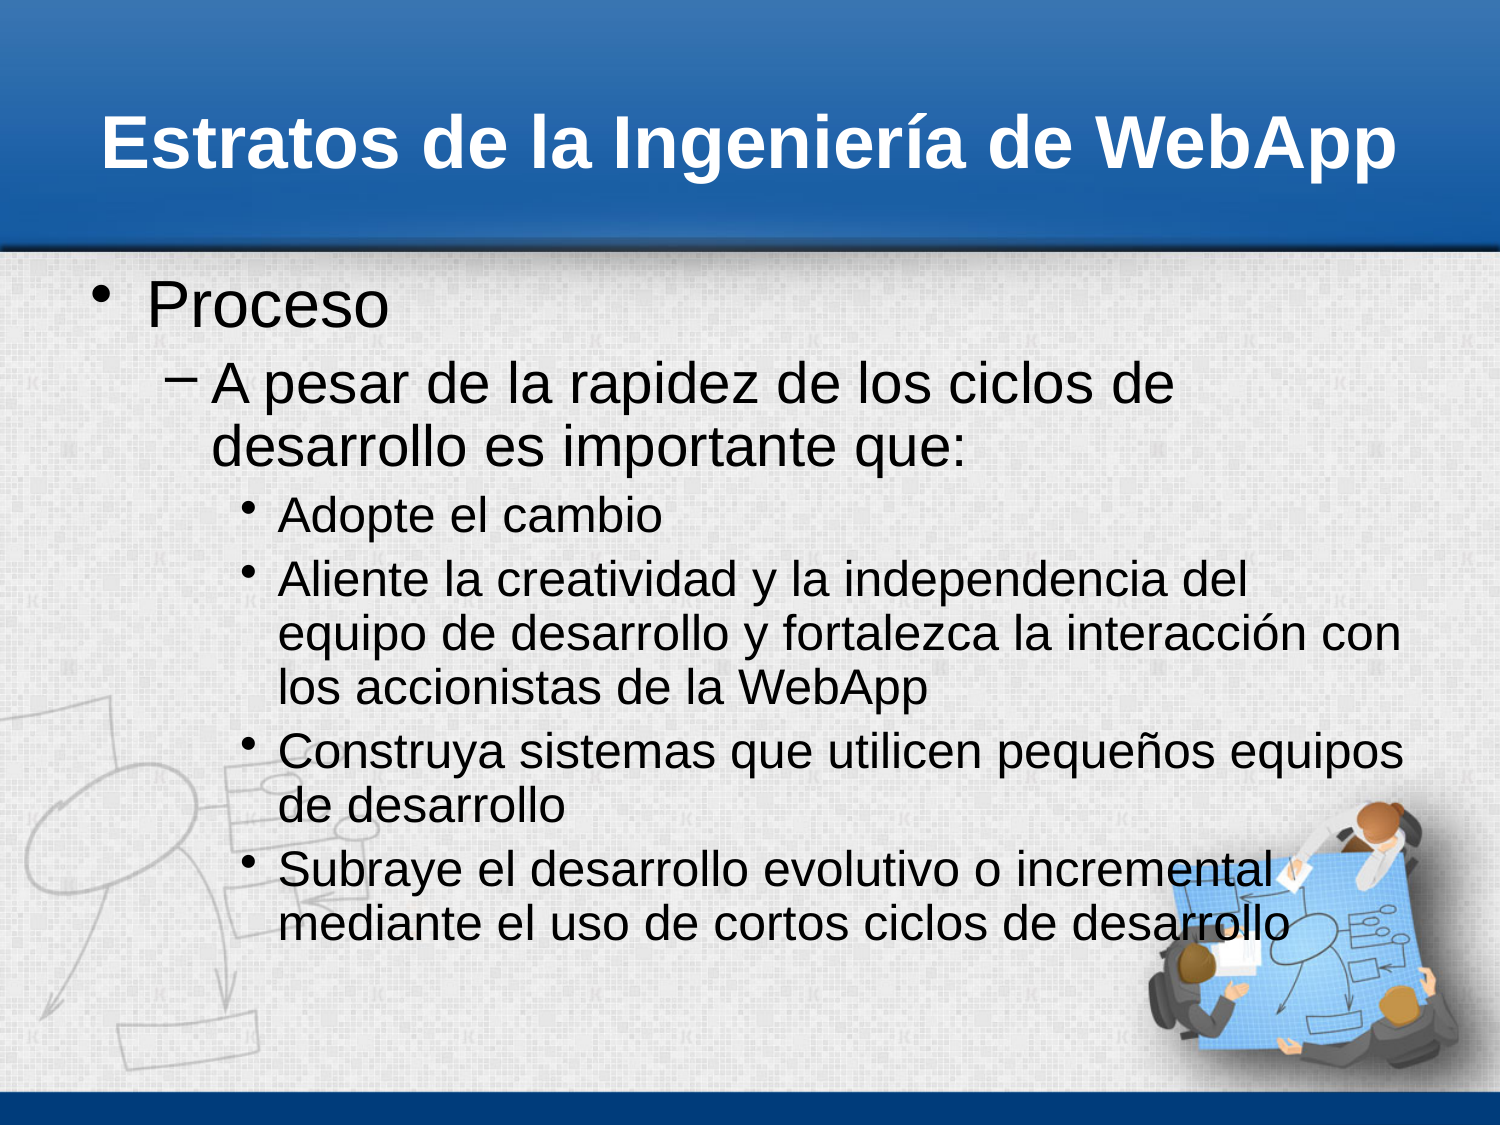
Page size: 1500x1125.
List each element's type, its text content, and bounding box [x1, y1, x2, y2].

list Proceso A pesar de la rapidez de los ciclos de desarrollo es importante que: Adopte el cambio Aliente la creatividad y la independencia del equipo de desarrollo y fortalezca la interacción con los accionistas de la WebApp Construya sistemas que utilicen pequeños equipos de desarrollo Subraye el desarrollo evolutivo o incremental mediante el uso de cortos ciclos de desarrollo [74, 262, 1426, 1006]
picture [0, 0, 1500, 1092]
title Estratos de la Ingeniería de WebApp [74, 44, 1426, 233]
